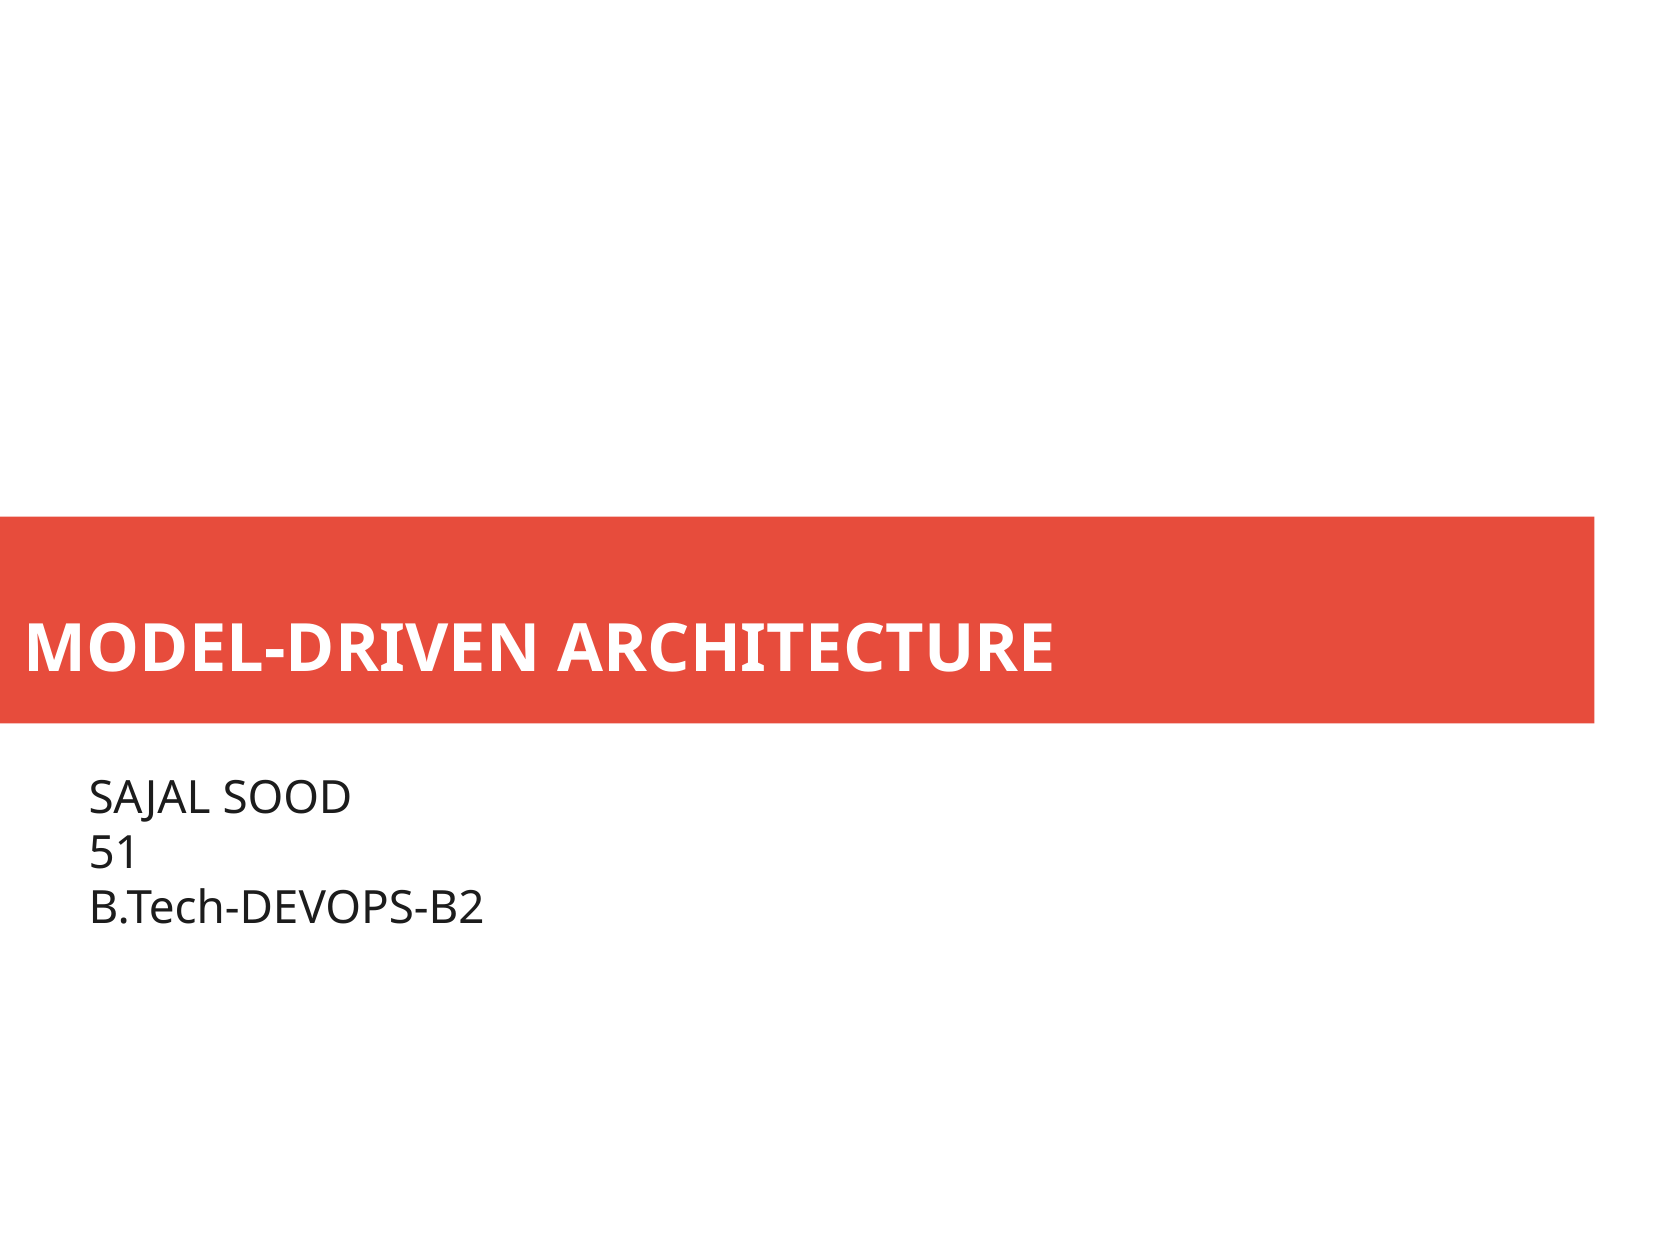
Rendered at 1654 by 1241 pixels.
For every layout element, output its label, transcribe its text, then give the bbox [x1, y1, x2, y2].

text_box SAJAL SOOD 51 B.Tech-DEVOPS-B2 [88, 767, 1595, 1181]
text_box MODEL-DRIVEN ARCHITECTURE [23, 537, 1559, 685]
